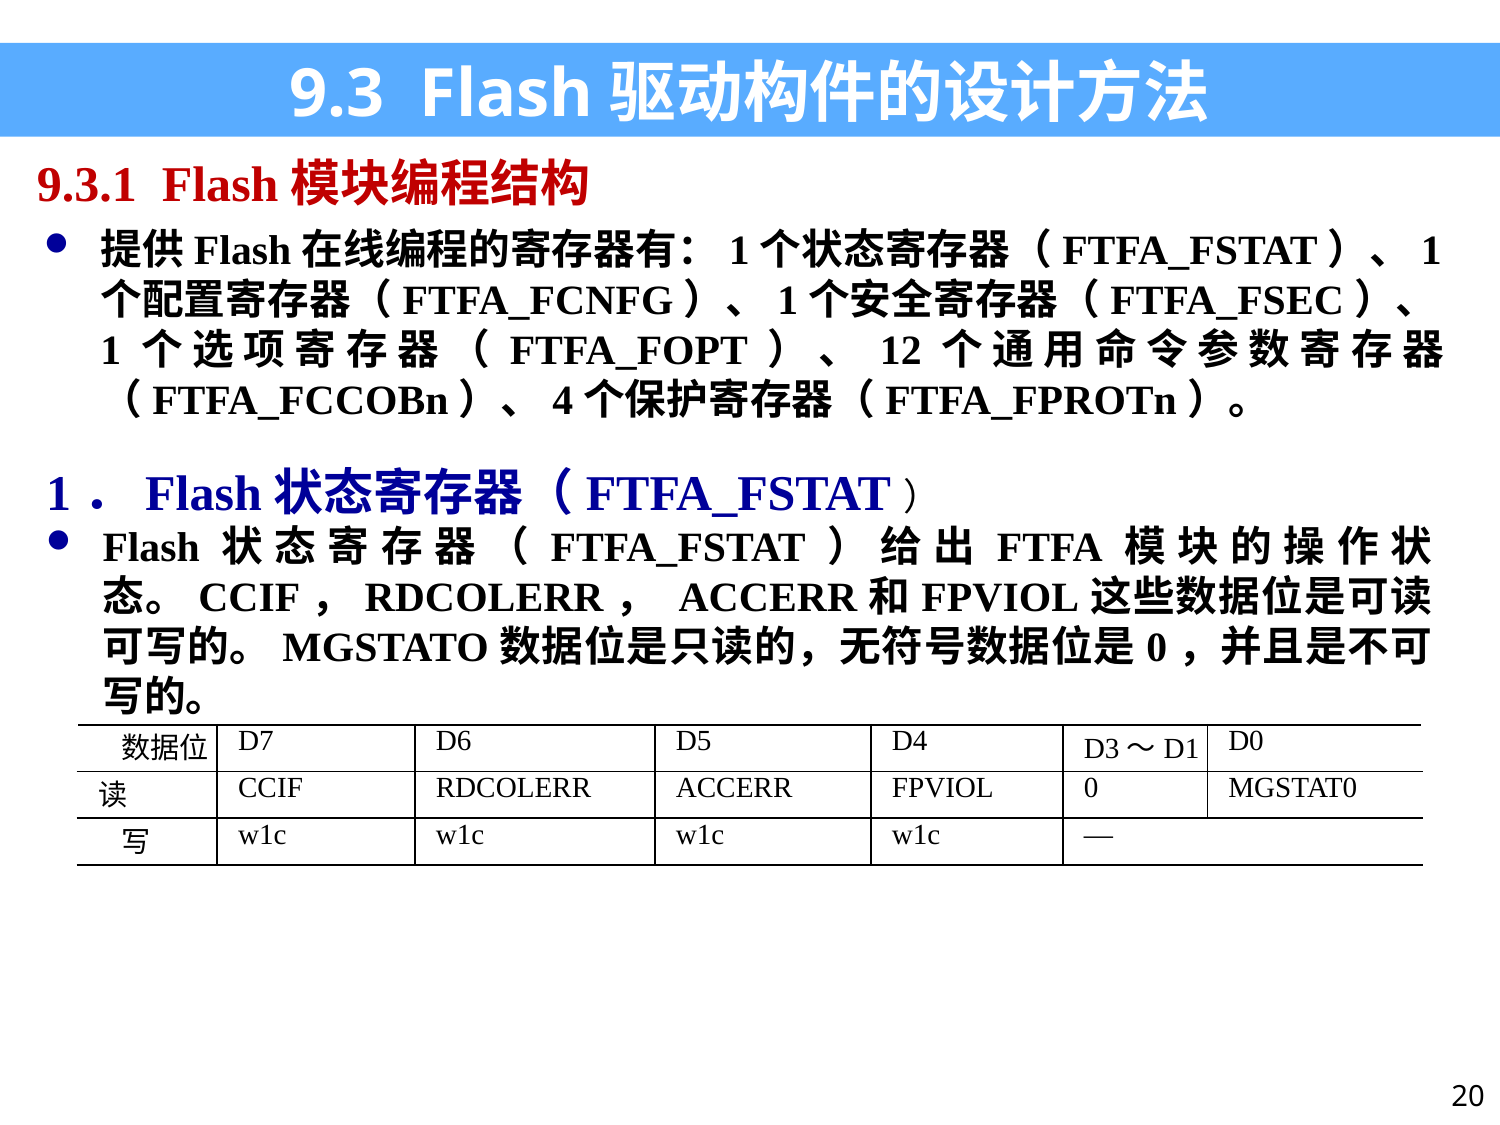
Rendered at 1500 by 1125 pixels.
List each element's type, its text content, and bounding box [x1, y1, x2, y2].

table_cell FPVIOL [872, 772, 1062, 817]
text_box 9.3 Flash驱动构件的设计方法 [0, 42, 1500, 138]
table_header 数据位 [78, 726, 216, 771]
table_cell 写 [78, 819, 216, 864]
table_cell w1c [656, 819, 870, 864]
text_box 提供Flash在线编程的寄存器有：1个状态寄存器（FTFA_FSTAT）、1个配置寄存器（FTFA_FCNFG）、1个安全寄存器（FTFA_FSEC）、1个选项寄存器（FTFA_FOPT）、12个通用命令参数寄存器（FTFA_FCCOBn）、4个保护寄存器（FTFA_FPROTn）。 [29, 215, 1459, 431]
text_box 9.3.1 Flash模块编程结构 [22, 144, 606, 219]
table_cell w1c [416, 819, 654, 864]
table_cell ACCERR [656, 772, 870, 817]
table_header D7 [218, 726, 414, 771]
table_cell RDCOLERR [416, 772, 654, 817]
table_cell w1c [872, 819, 1062, 864]
text_box 1．Flash状态寄存器（FTFA_FSTAT） Flash状态寄存器（FTFA_FSTAT）给出FTFA模块的操作状态。CCIF，RDCOLERR， ACCERR和FPVIOL这些数据位是可读可写的。MGSTATO数据位是只读的，无符号数据位是0，并且是不可写的。 [31, 452, 1447, 778]
table_cell 0 [1064, 772, 1207, 817]
slide_number 20 [1149, 1049, 1500, 1125]
table_cell MGSTAT0 [1208, 772, 1421, 817]
table_cell 读 [78, 772, 216, 817]
table_header D3～D1 [1064, 726, 1207, 771]
table_header D4 [872, 726, 1062, 771]
table_header D6 [416, 726, 654, 771]
table_cell CCIF [218, 772, 414, 817]
table_cell w1c [218, 819, 414, 864]
table_header D5 [656, 726, 870, 771]
table_cell — [1064, 819, 1421, 864]
table_header D0 [1208, 726, 1421, 771]
